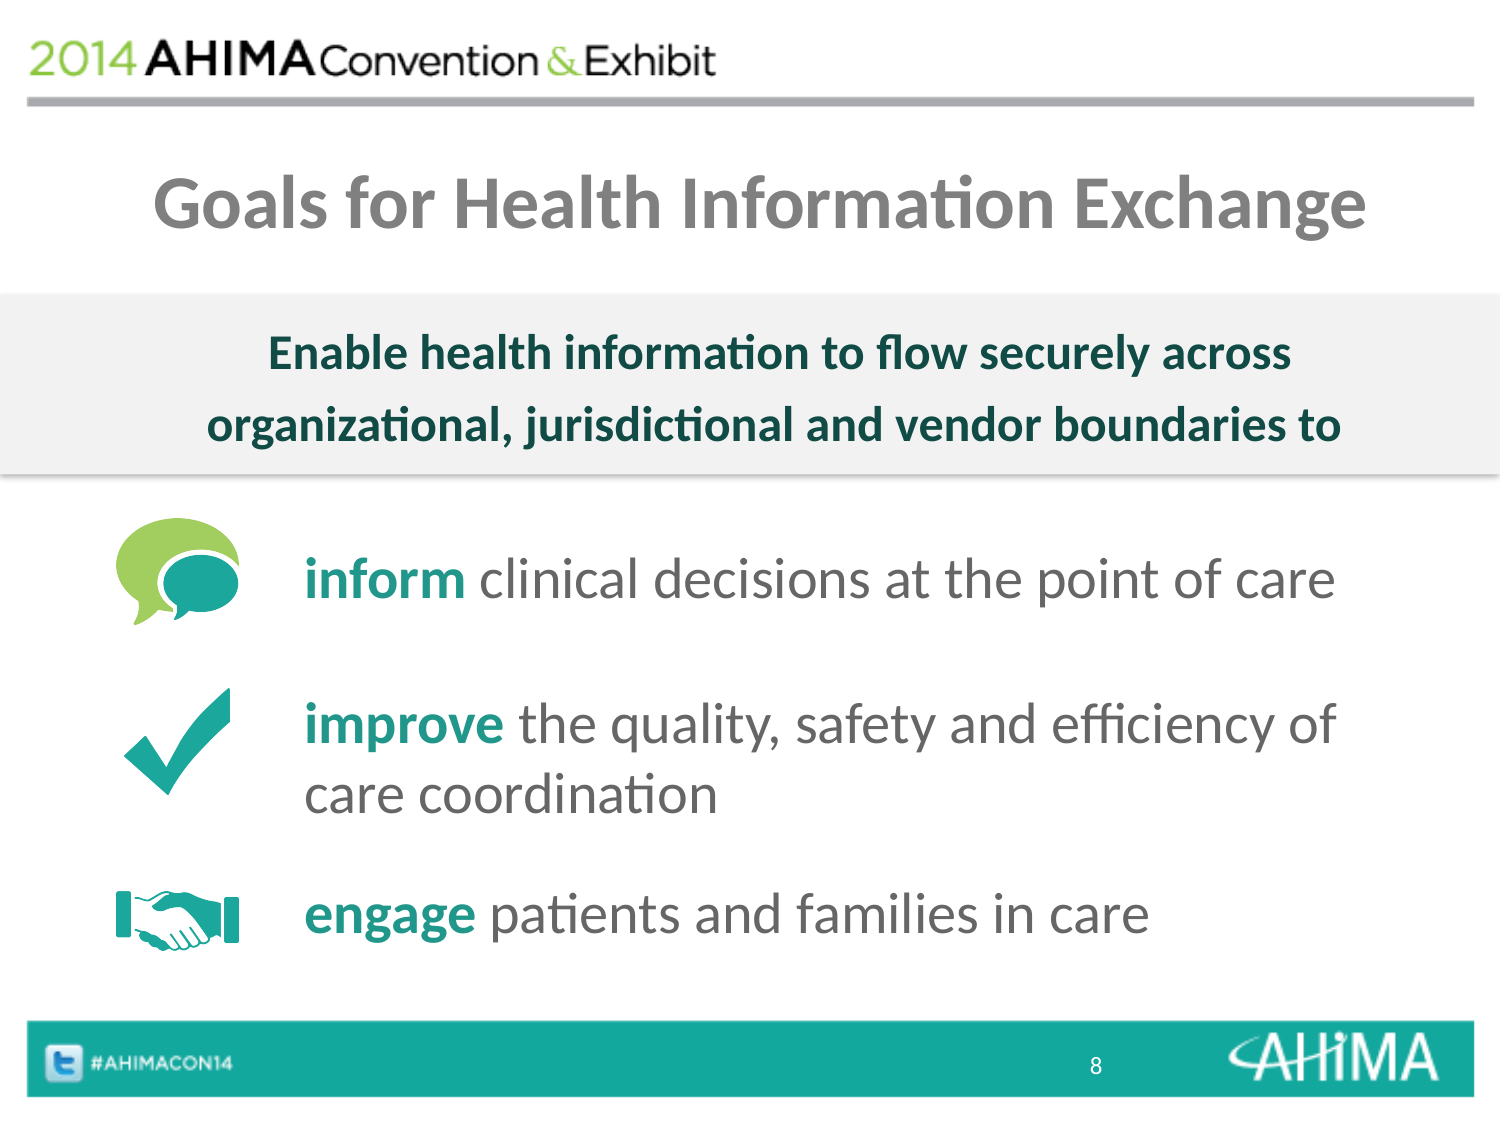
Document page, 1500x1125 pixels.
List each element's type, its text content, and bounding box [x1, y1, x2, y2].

list Enable health information to flow securely across organizational, jurisdictional and vendor boundaries to [135, 300, 1425, 451]
text_box 8 [1074, 1042, 1425, 1103]
list inform clinical decisions at the point of care improve the quality, safety and efficiency of care coordination engage patients and families in care [244, 532, 1429, 1007]
text_box [0, 294, 1500, 475]
picture [0, 475, 1500, 1125]
picture [0, 0, 1500, 294]
title Goals for Health Information Exchange [65, 113, 1456, 283]
